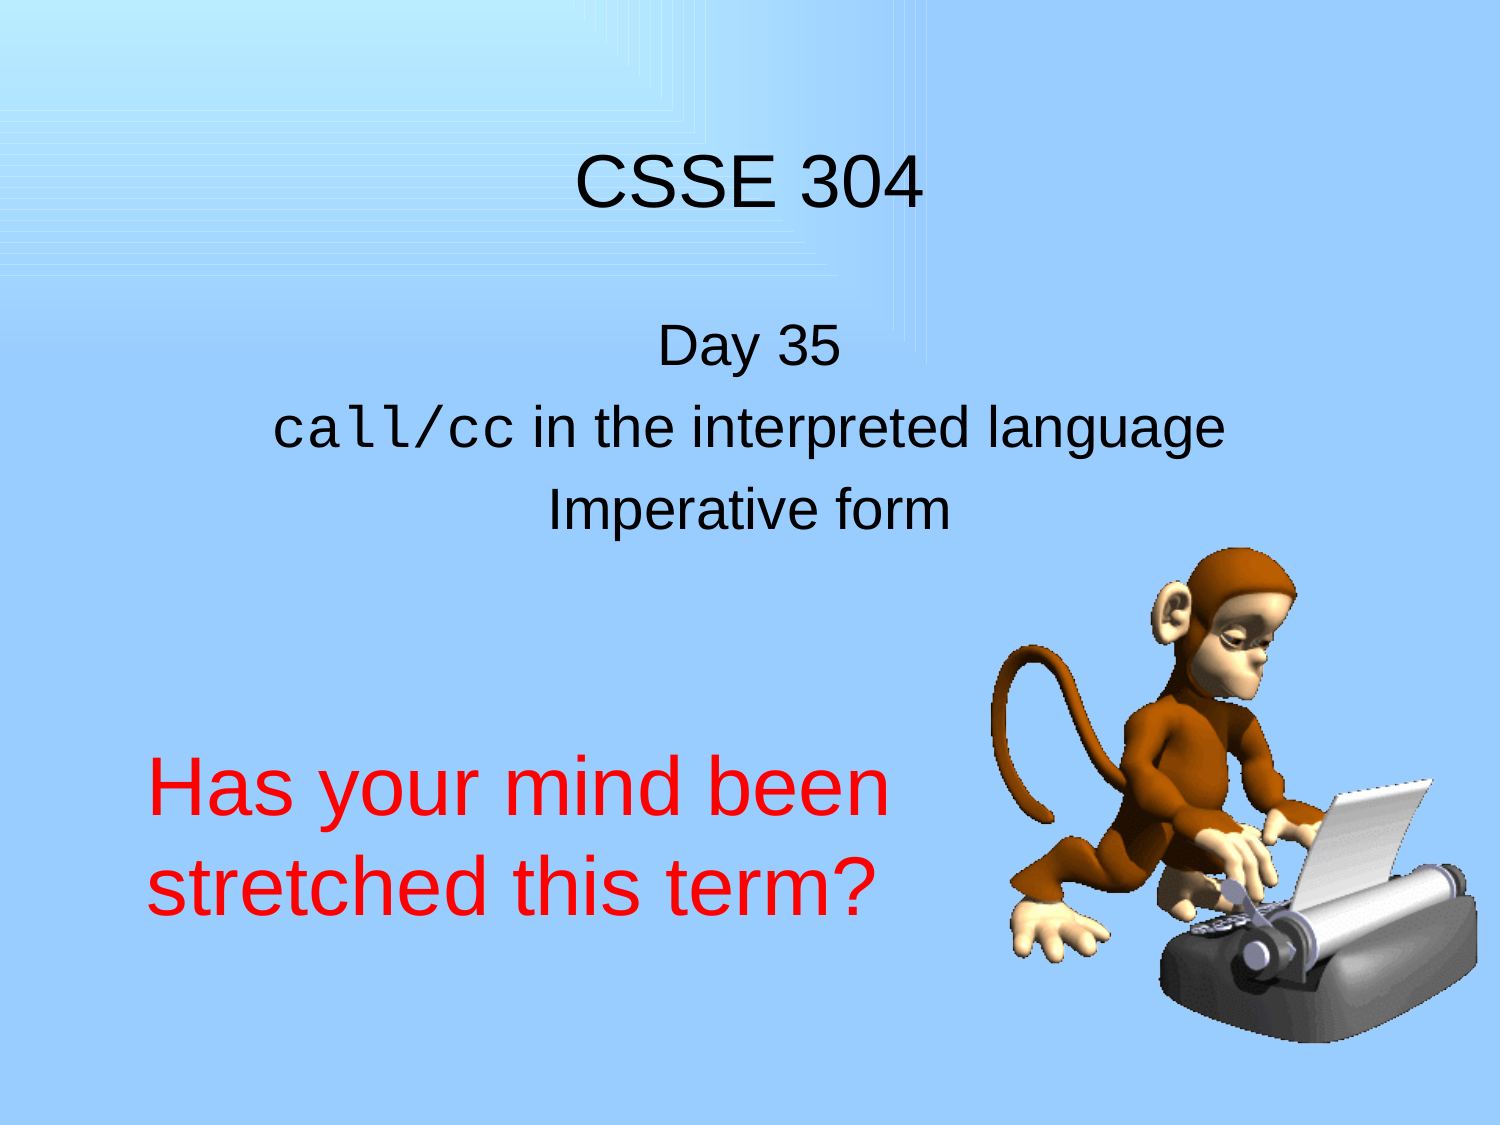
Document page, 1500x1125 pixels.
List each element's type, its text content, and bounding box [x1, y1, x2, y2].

title CSSE 304 [112, 56, 1388, 299]
subtitle Day 35 call/cc in the interpreted language Imperative form [224, 299, 1276, 588]
text_box Has your mind been stretched this term? [132, 724, 950, 940]
picture [955, 524, 1500, 1072]
